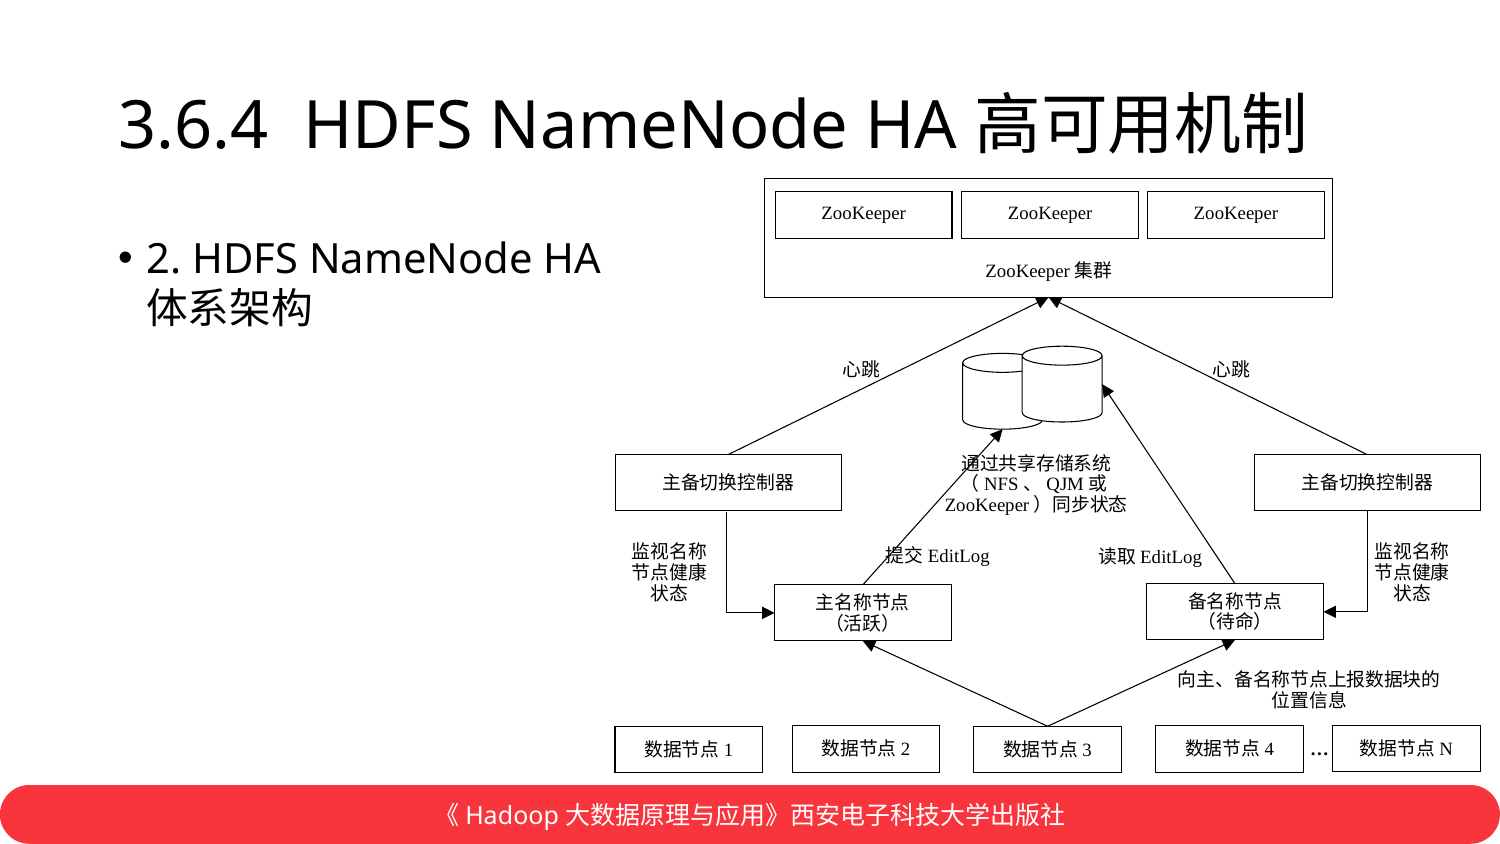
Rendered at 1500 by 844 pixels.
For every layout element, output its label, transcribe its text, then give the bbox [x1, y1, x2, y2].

title 3.6.4 HDFS NameNode HA高可用机制 [103, 44, 1397, 208]
list 2. HDFS NameNode HA体系架构 [103, 224, 615, 760]
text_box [615, 171, 1481, 781]
